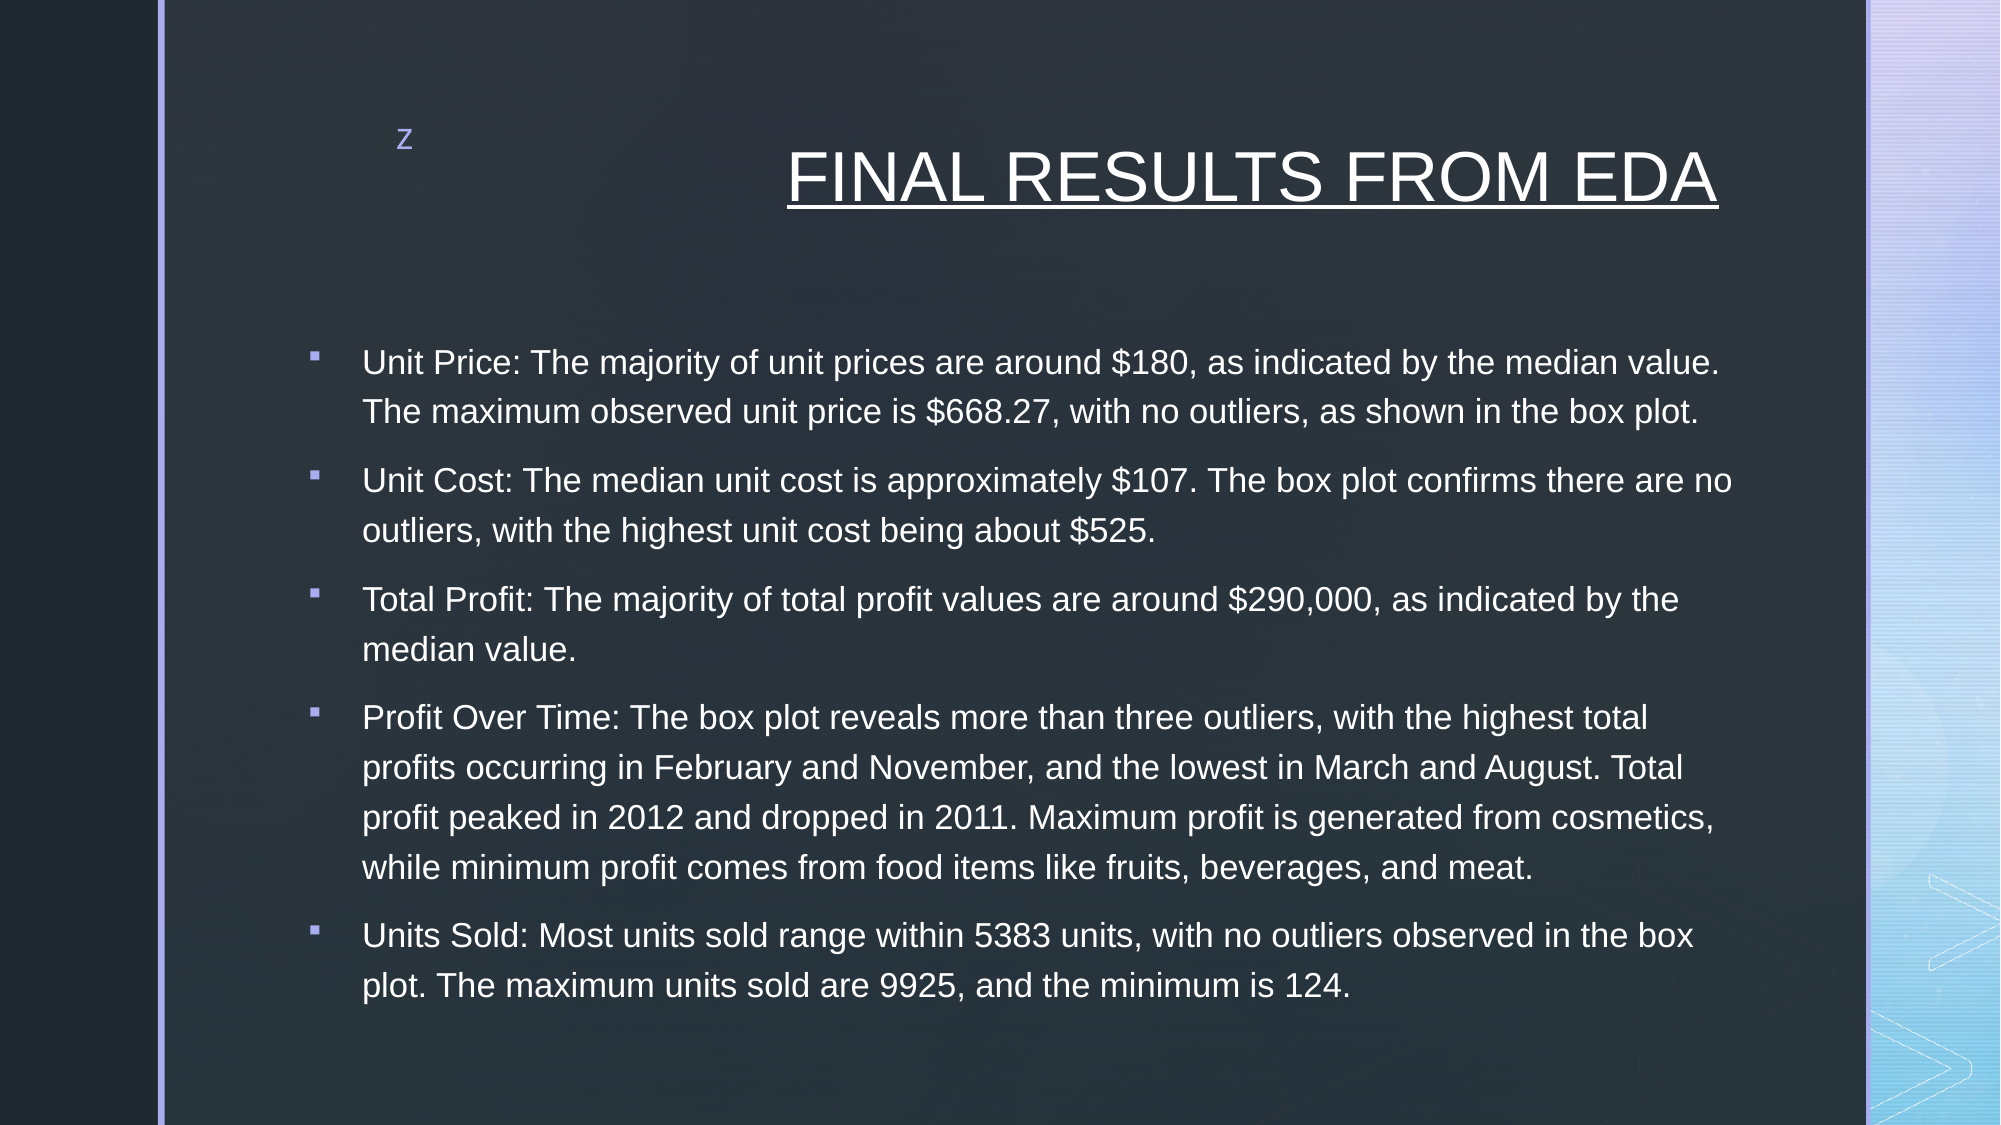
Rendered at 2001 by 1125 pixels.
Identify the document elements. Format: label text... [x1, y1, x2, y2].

picture [1871, 0, 2001, 1125]
title FINAL RESULTS FROM EDA [428, 132, 1734, 290]
list Unit Price: The majority of unit prices are around $180, as indicated by the median value. The maximum observed unit price is $668.27, with no outliers, as shown in the box plot. Unit Cost: The median unit cost is approximately $107. The box plot confirms there are no outliers, with the highest unit cost being about $525. Total Profit: The majority of total profit values are around $290,000, as indicated by the median value. Profit Over Time: The box plot reveals more than three outliers, with the highest total profits occurring in February and November, and the lowest in March and August. Total profit peaked in 2012 and dropped in 2011. Maximum profit is generated from cosmetics, while minimum profit comes from food items like fruits, beverages, and meat. Units Sold: Most units sold range within 5383 units, with no outliers observed in the box plot. The maximum units sold are 9925, and the minimum is 124. [291, 290, 1754, 1046]
